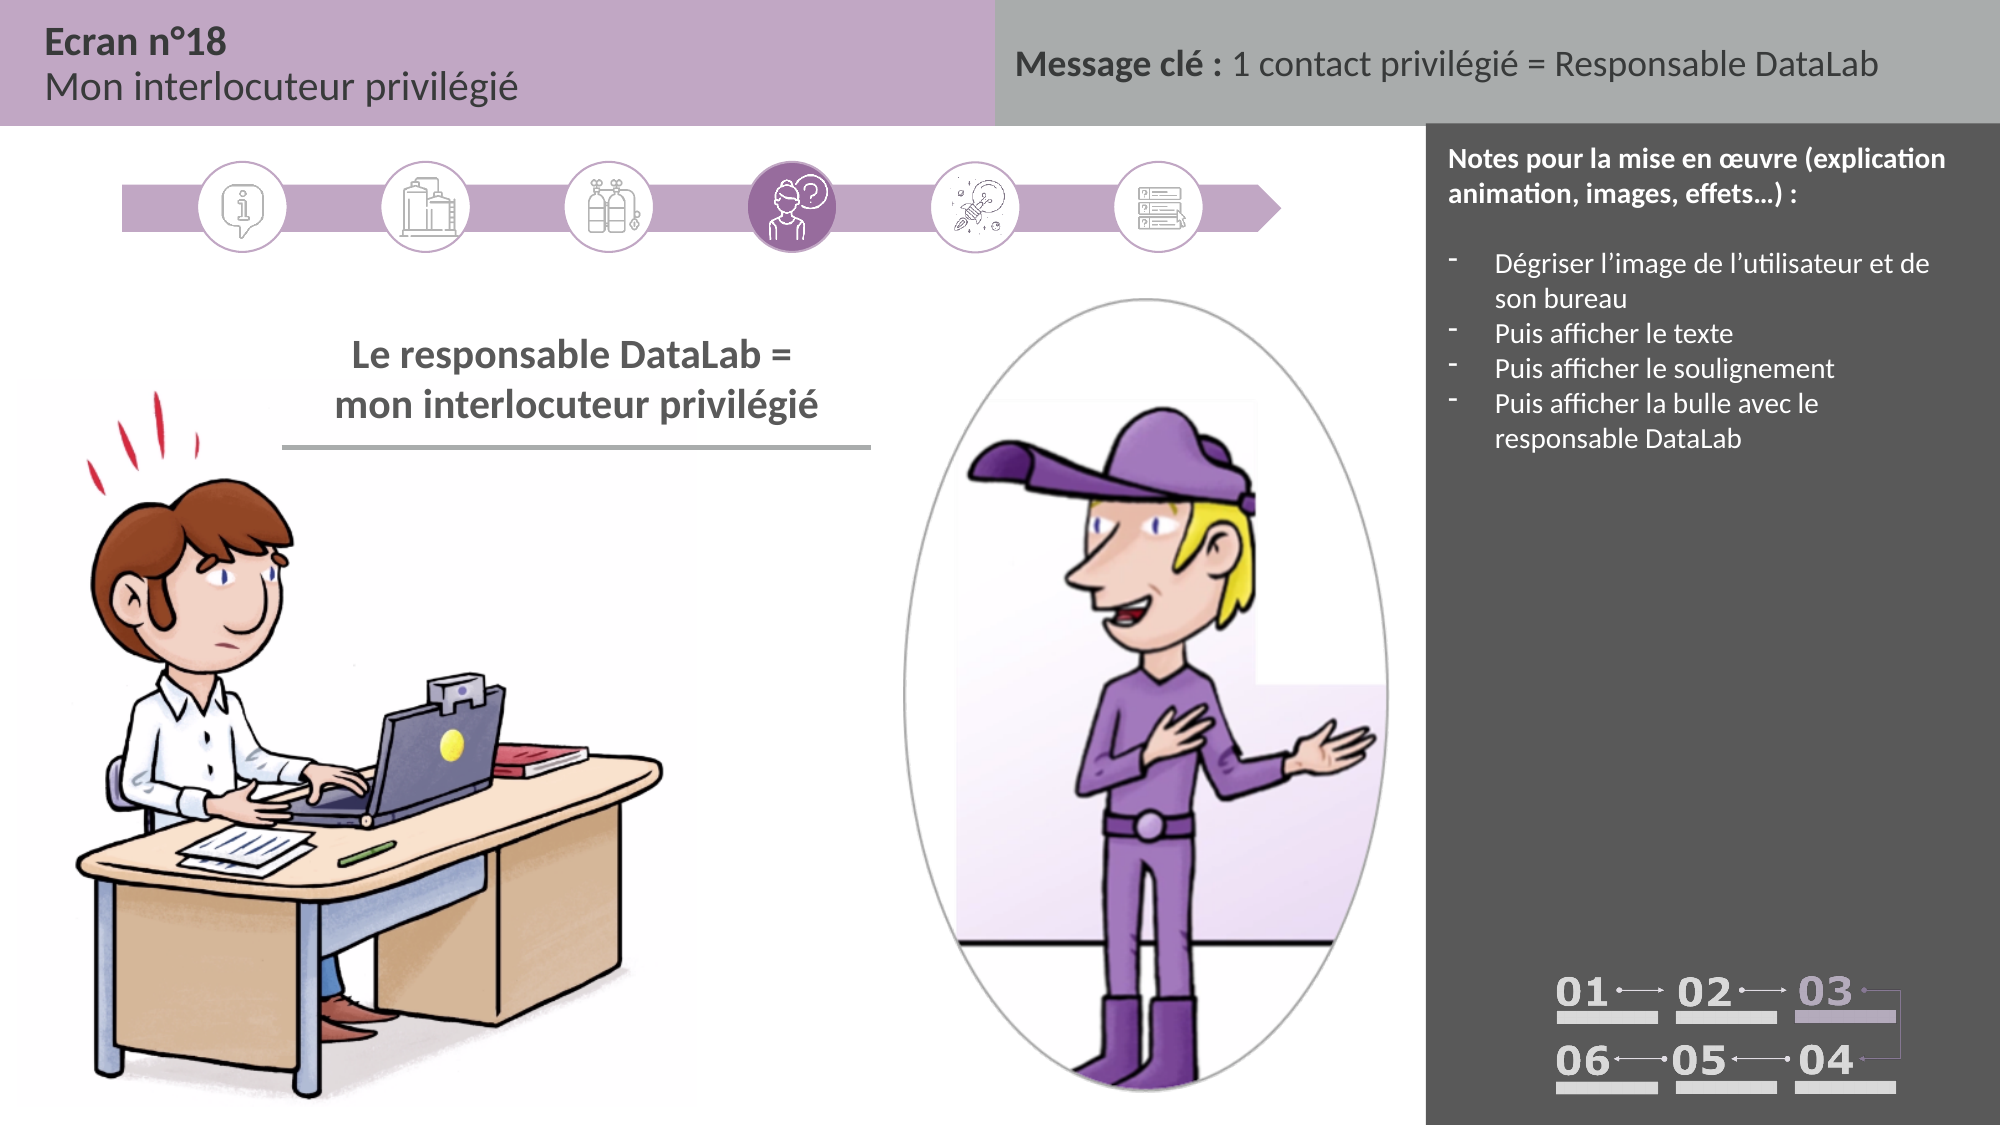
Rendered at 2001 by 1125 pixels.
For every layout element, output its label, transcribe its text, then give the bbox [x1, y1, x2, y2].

text_box [1425, 122, 2000, 1125]
title Ecran n°18 Mon interlocuteur privilégié [29, 4, 967, 124]
text_box Le responsable DataLab = mon interlocuteur privilégié [286, 319, 867, 435]
text_box Notes pour la mise en œuvre (explication animation, images, effets…) : Dégriser l’image de l’utilisateur et de son bureau Puis afficher le texte Puis afficher le soulignement Puis afficher la bulle avec le responsable DataLab [1433, 131, 1980, 497]
text_box [1442, 497, 1980, 1091]
picture [903, 298, 1390, 1095]
picture [1530, 953, 1901, 1107]
list Message clé : 1 contact privilégié = Responsable DataLab [999, 10, 2000, 119]
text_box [122, 161, 1282, 253]
picture [17, 379, 697, 1107]
